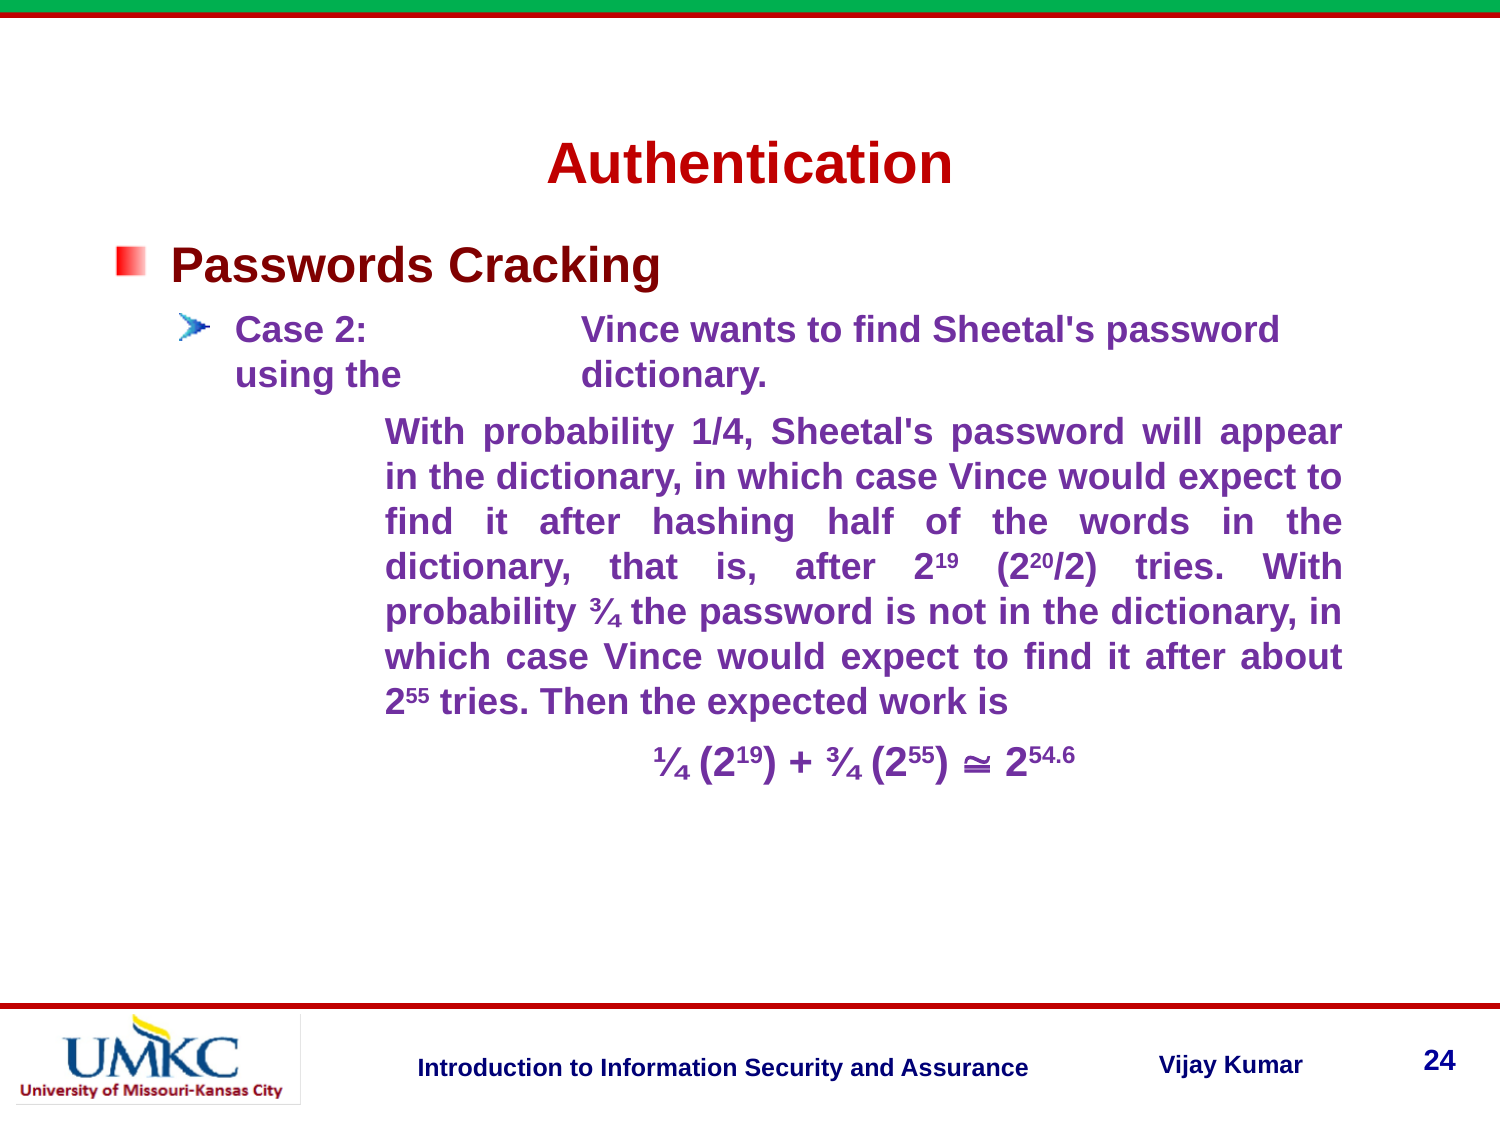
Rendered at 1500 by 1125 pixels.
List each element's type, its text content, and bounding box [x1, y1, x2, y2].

slide_number 24 [1372, 1033, 1472, 1074]
text_box Passwords Cracking Case 2: Vince wants to find Sheetal's password using the dictionary. With probability 1/4, Sheetal's password will appear in the dictionary, in which case Vince would expect to find it after hashing half of the words in the dictionary, that is, after 219 (220/2) tries. With probability ¾ the password is not in the dictionary, in which case Vince would expect to find it after about 255 tries. Then the expected work is ¼ (219) + ¾ (255)  254.6 [23, 224, 1359, 793]
picture [114, 244, 150, 280]
picture [16, 1014, 301, 1106]
picture [179, 313, 210, 341]
title Authentication [112, 99, 1388, 220]
